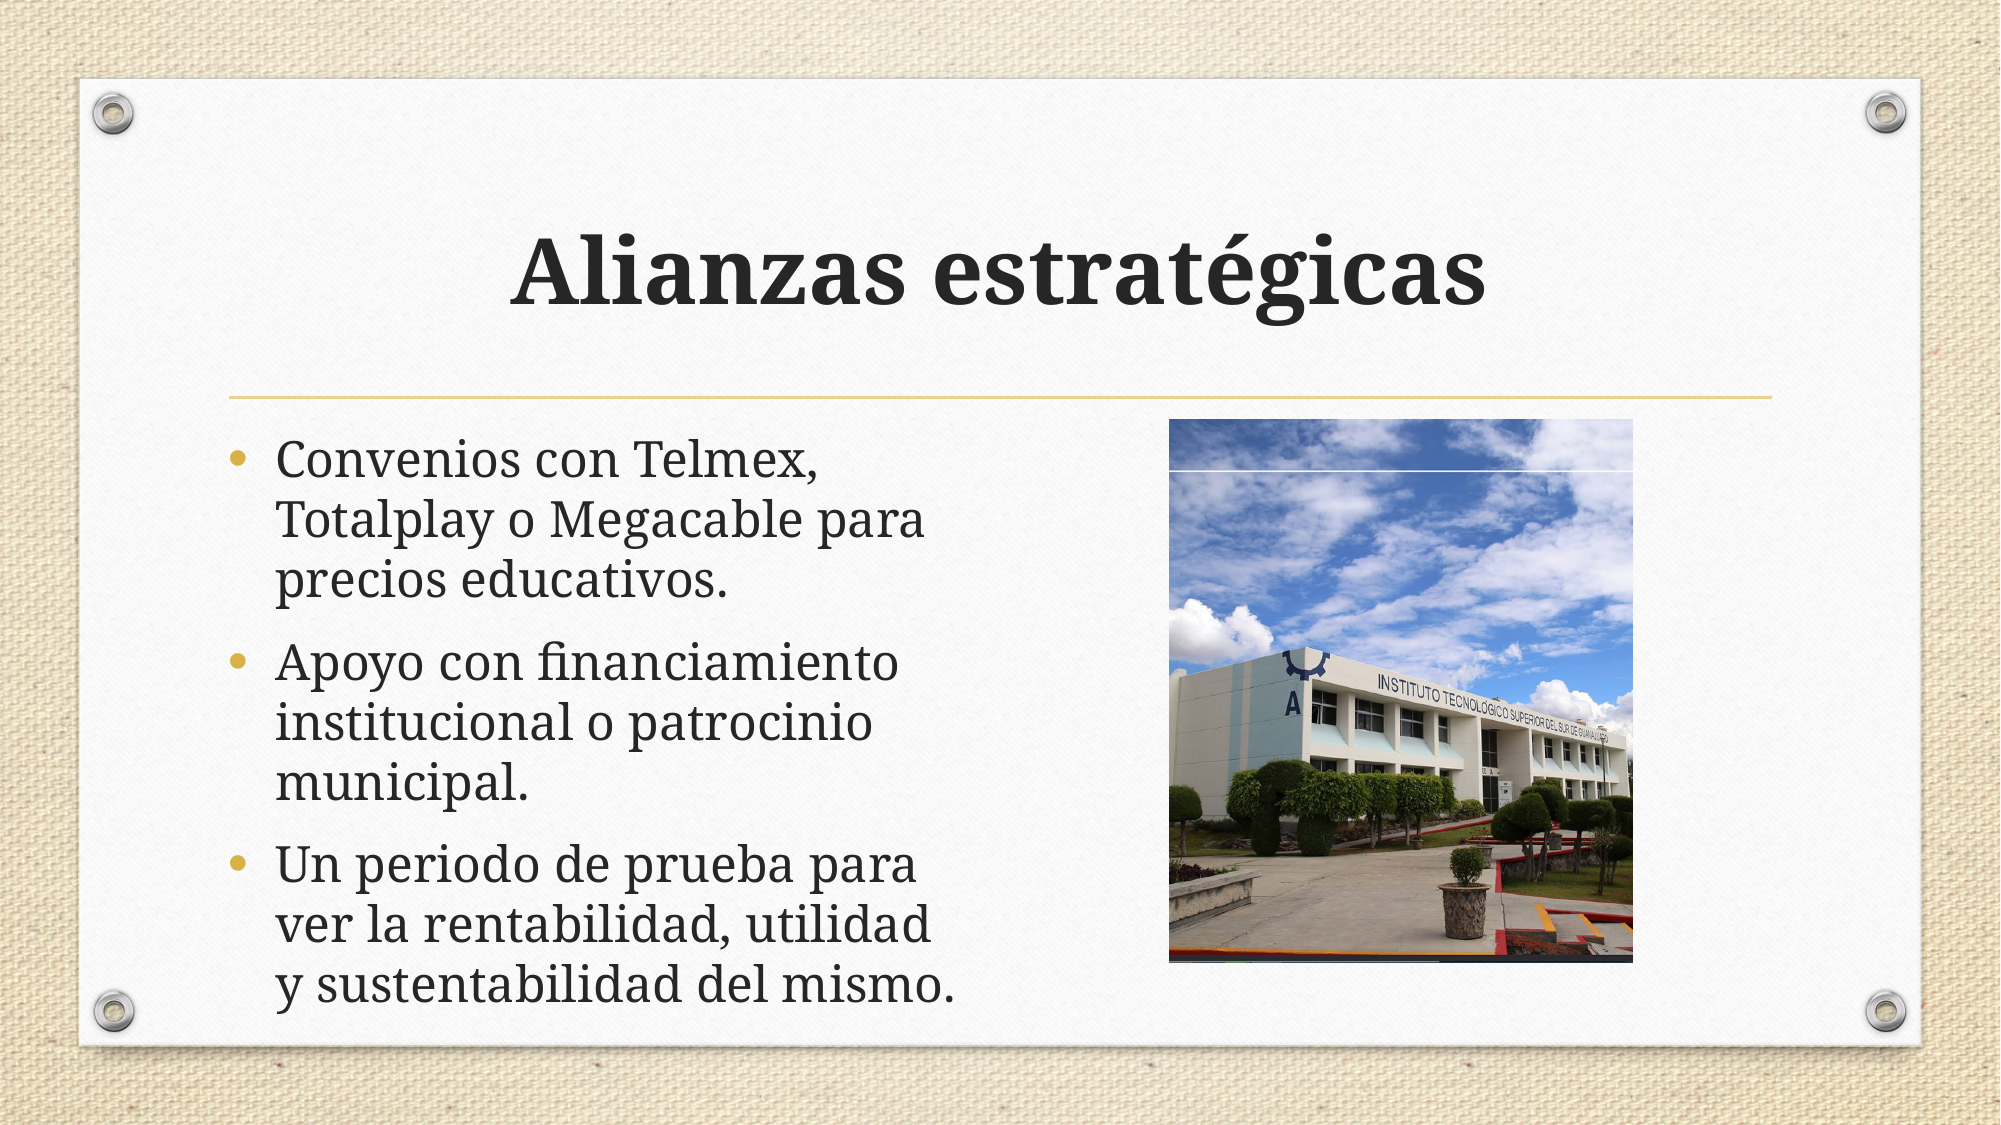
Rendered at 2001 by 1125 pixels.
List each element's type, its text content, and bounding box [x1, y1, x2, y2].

picture [0, 0, 2001, 1125]
title Alianzas estratégicas [212, 161, 1788, 375]
list Convenios con Telmex, Totalplay o Megacable para precios educativos. Apoyo con financiamiento institucional o patrocinio municipal. Un periodo de prueba para ver la rentabilidad, utilidad y sustentabilidad del mismo. [213, 420, 987, 963]
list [1169, 419, 1633, 964]
